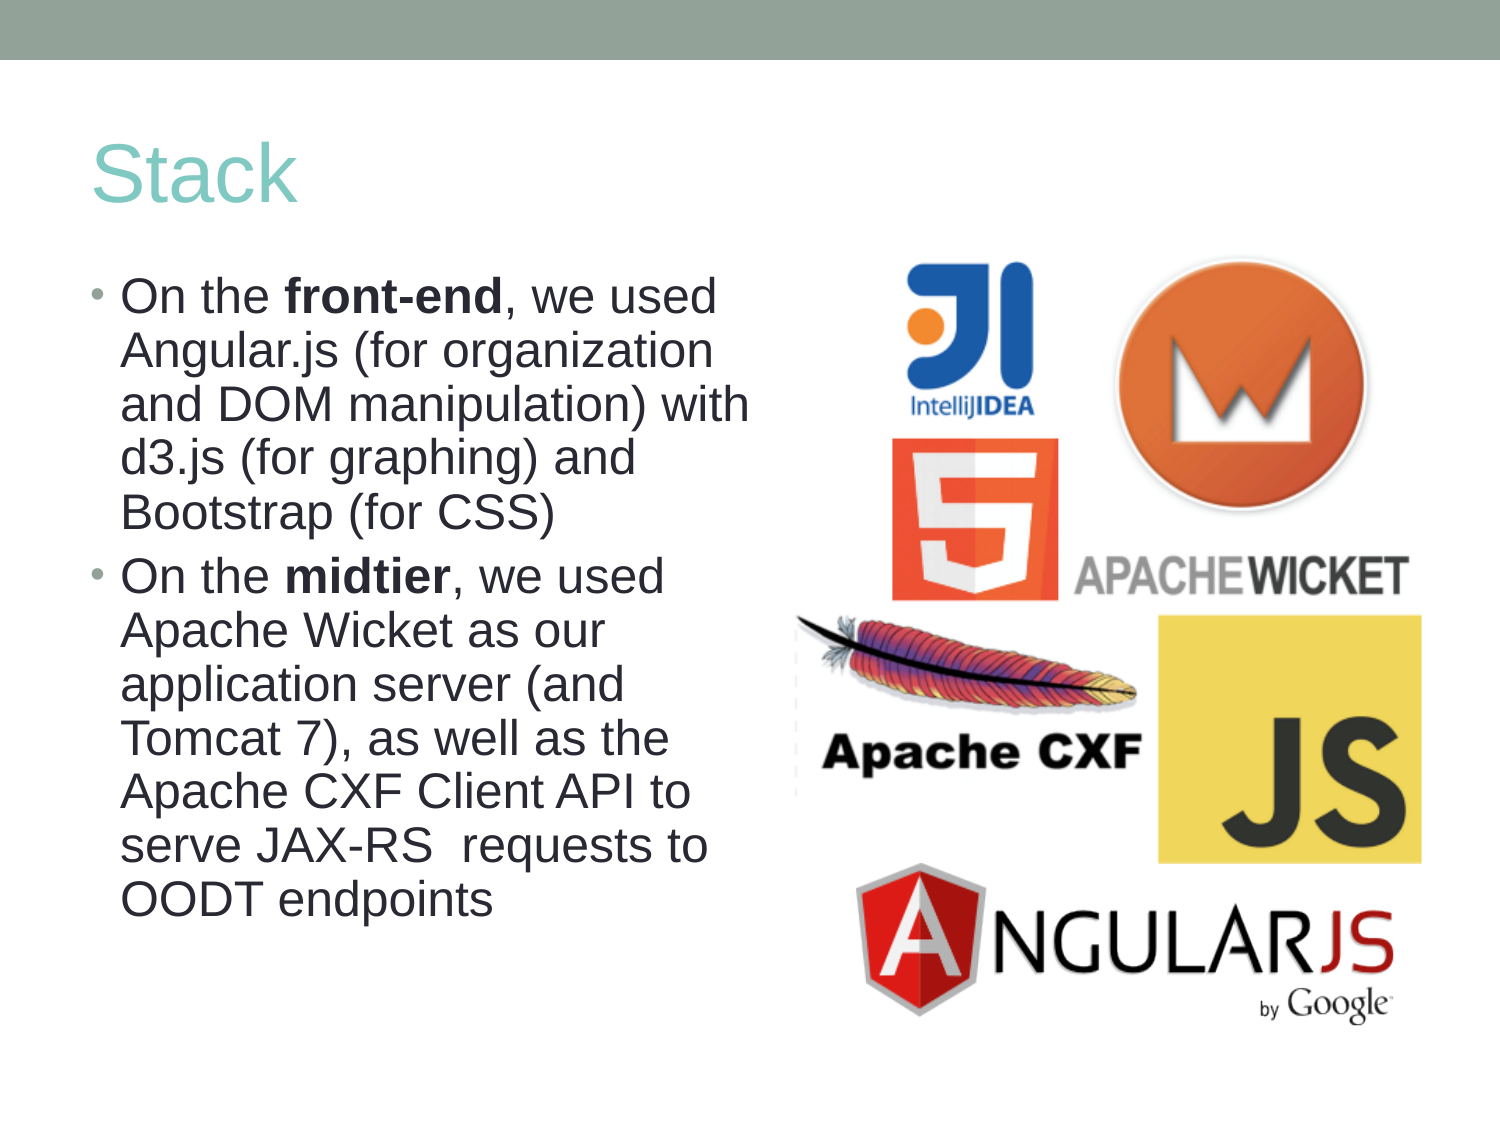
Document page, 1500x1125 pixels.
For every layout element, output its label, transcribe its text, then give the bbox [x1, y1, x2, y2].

title Stack [75, 87, 1425, 250]
list On the front-end, we used Angular.js (for organization and DOM manipulation) with d3.js (for graphing) and Bootstrap (for CSS) On the midtier, we used Apache Wicket as our application server (and Tomcat 7), as well as the Apache CXF Client API to serve JAX-RS requests to OODT endpoints [75, 262, 784, 1005]
picture [782, 249, 1426, 1033]
